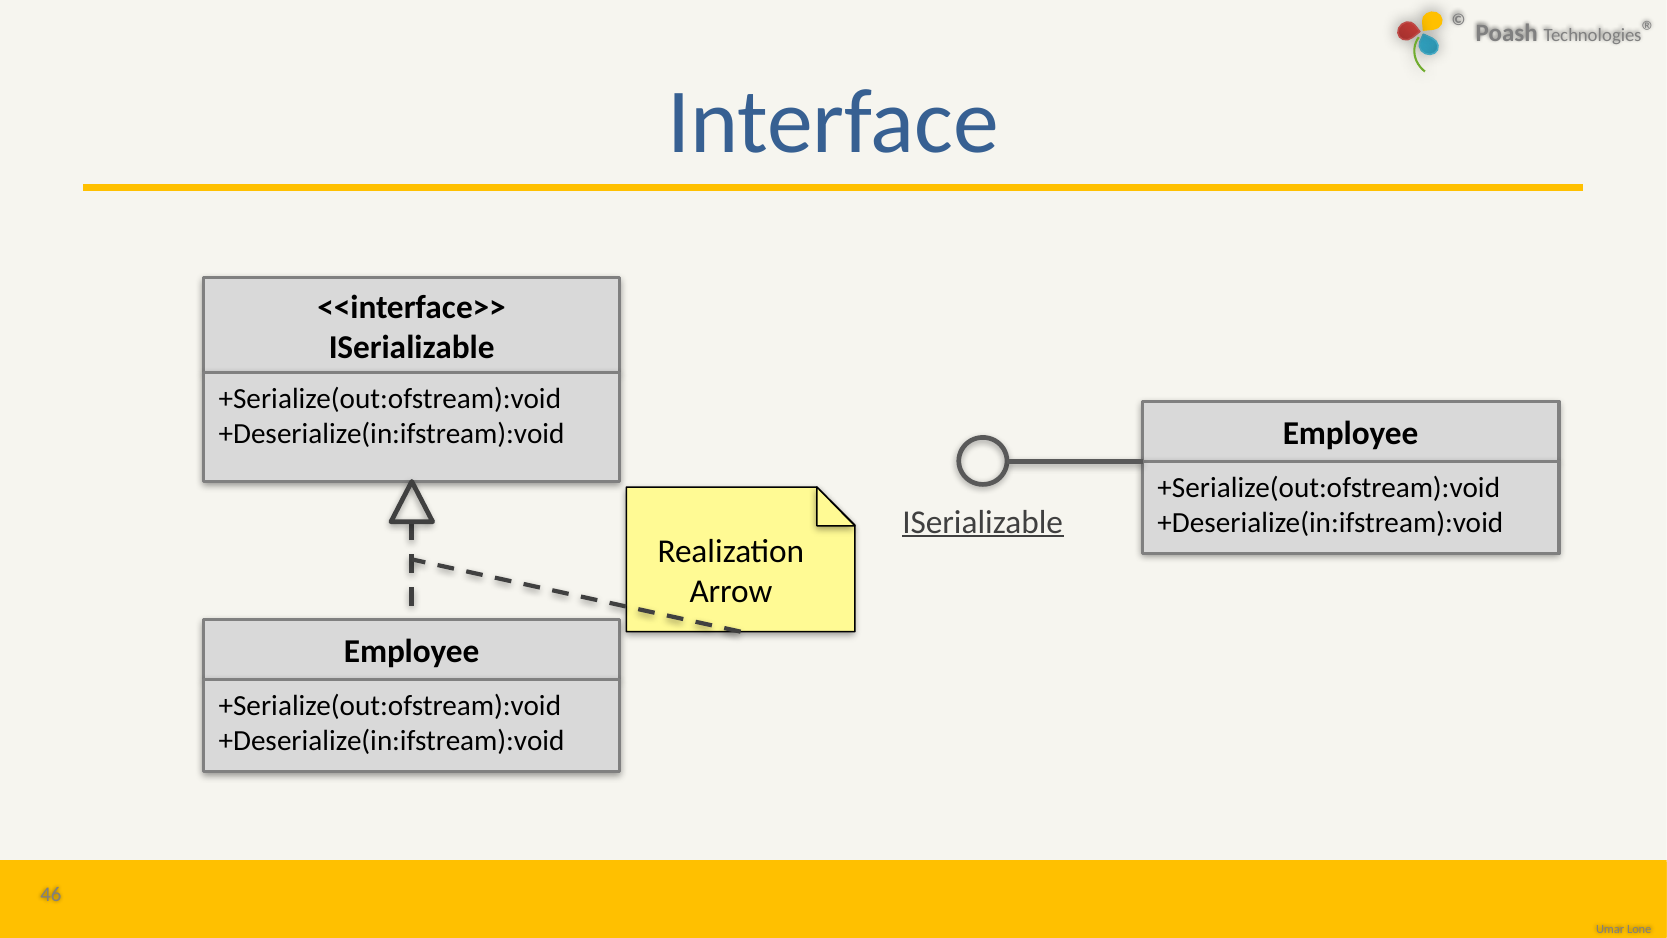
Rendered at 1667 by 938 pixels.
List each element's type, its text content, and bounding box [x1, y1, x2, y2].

text_box <<interface>> ISerializable [203, 277, 621, 371]
title Interface [83, 37, 1584, 194]
text_box ISerializable [849, 492, 1117, 548]
text_box Employee [203, 618, 621, 678]
text_box +Serialize(out:ofstream):void +Deserialize(in:ifstream):void [203, 371, 621, 482]
text_box Employee [1142, 401, 1560, 460]
text_box [390, 480, 434, 523]
slide_number 46 [4, 868, 98, 919]
text_box [957, 436, 1008, 486]
text_box [816, 486, 849, 527]
text_box +Serialize(out:ofstream):void +Deserialize(in:ifstream):void [203, 679, 621, 772]
text_box Realization Arrow [625, 486, 856, 633]
text_box +Serialize(out:ofstream):void +Deserialize(in:ifstream):void [1142, 461, 1560, 554]
